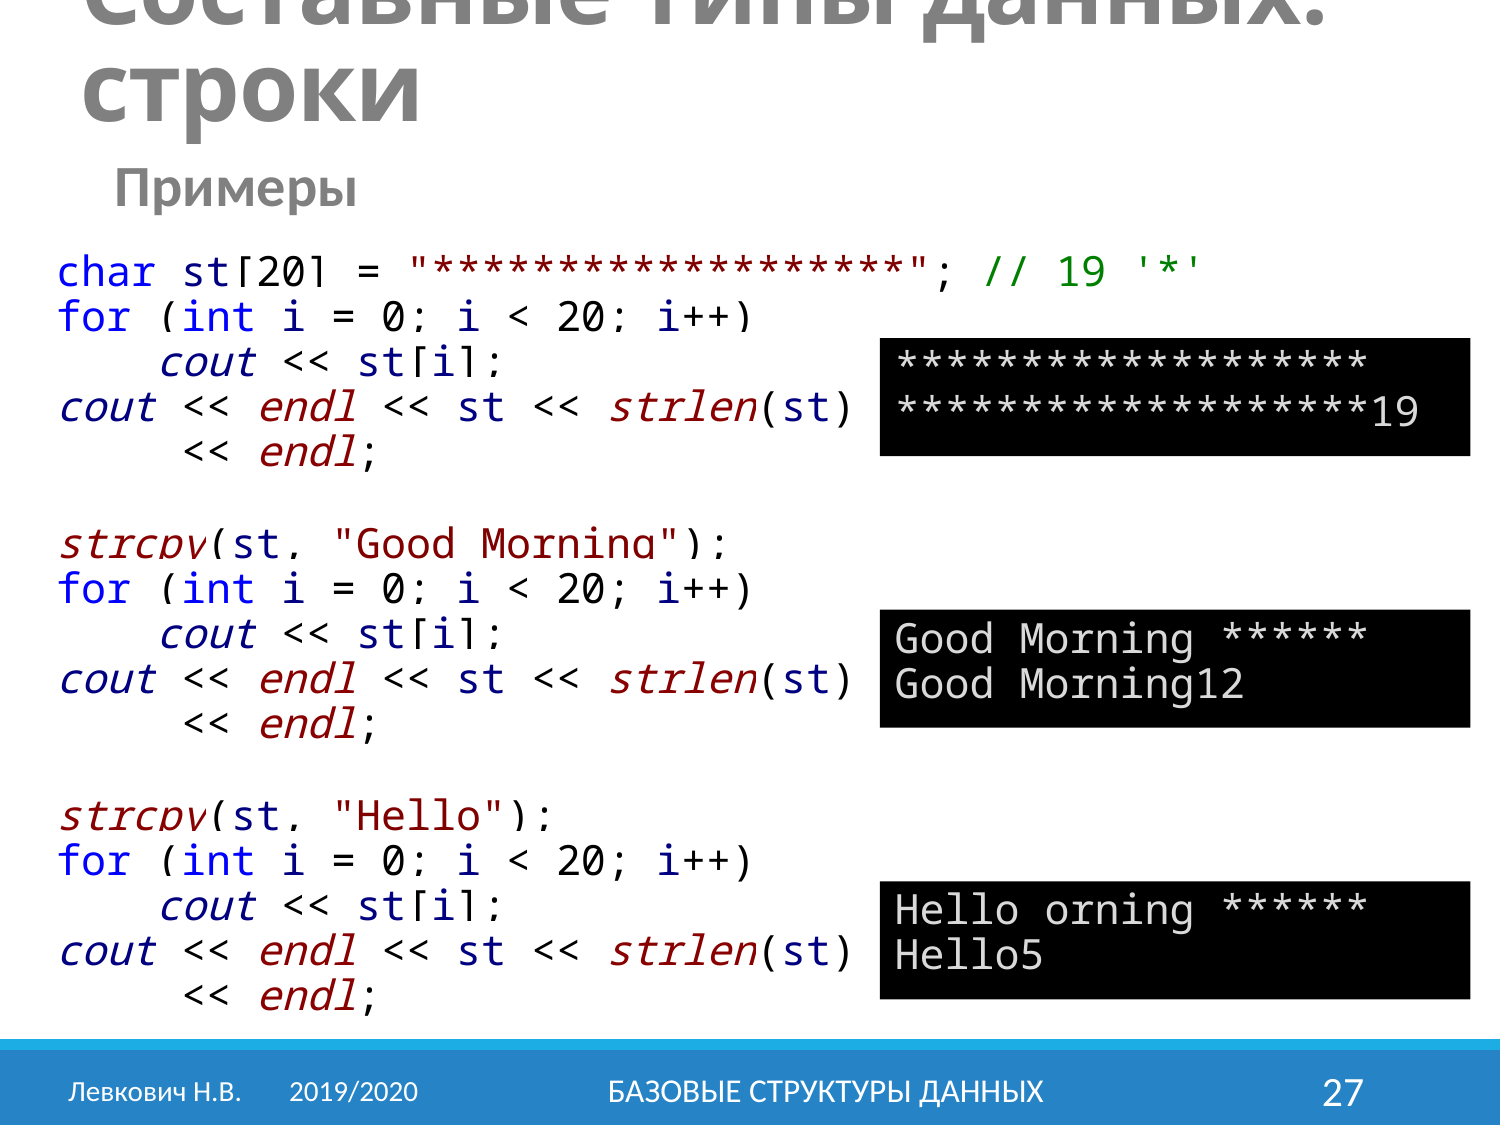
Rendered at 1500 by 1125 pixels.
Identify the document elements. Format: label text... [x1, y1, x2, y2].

footer Базовые структуры данных [453, 1059, 1199, 1120]
text_box Составные типы данных: строки [64, 0, 1459, 149]
text_box ******************* *******************19 [879, 338, 1471, 457]
text_box char st[20] = "*******************"; // 19 '*' for (int i = 0; i < 20; i++) cout << st[i]; cout << endl << st << strlen(st) << endl; [41, 243, 1459, 484]
text_box Good Morning ****** Good Morning12 [879, 609, 1471, 728]
text_box strcpy(st, "Hello"); for (int i = 0; i < 20; i++) cout << st[i]; cout << endl << st << strlen(st) << endl; [41, 786, 1447, 1027]
text_box strcpy(st, "Good Morning"); for (int i = 0; i < 20; i++) cout << st[i]; cout << endl << st << strlen(st) << endl; [41, 515, 1459, 755]
slide_number 27 [1218, 1059, 1380, 1120]
slide_number Левкович Н.В. 2019/2020 [47, 1059, 440, 1120]
text_box Примеры [100, 148, 1459, 227]
text_box Hello orning ****** Hello5 [879, 881, 1471, 1000]
